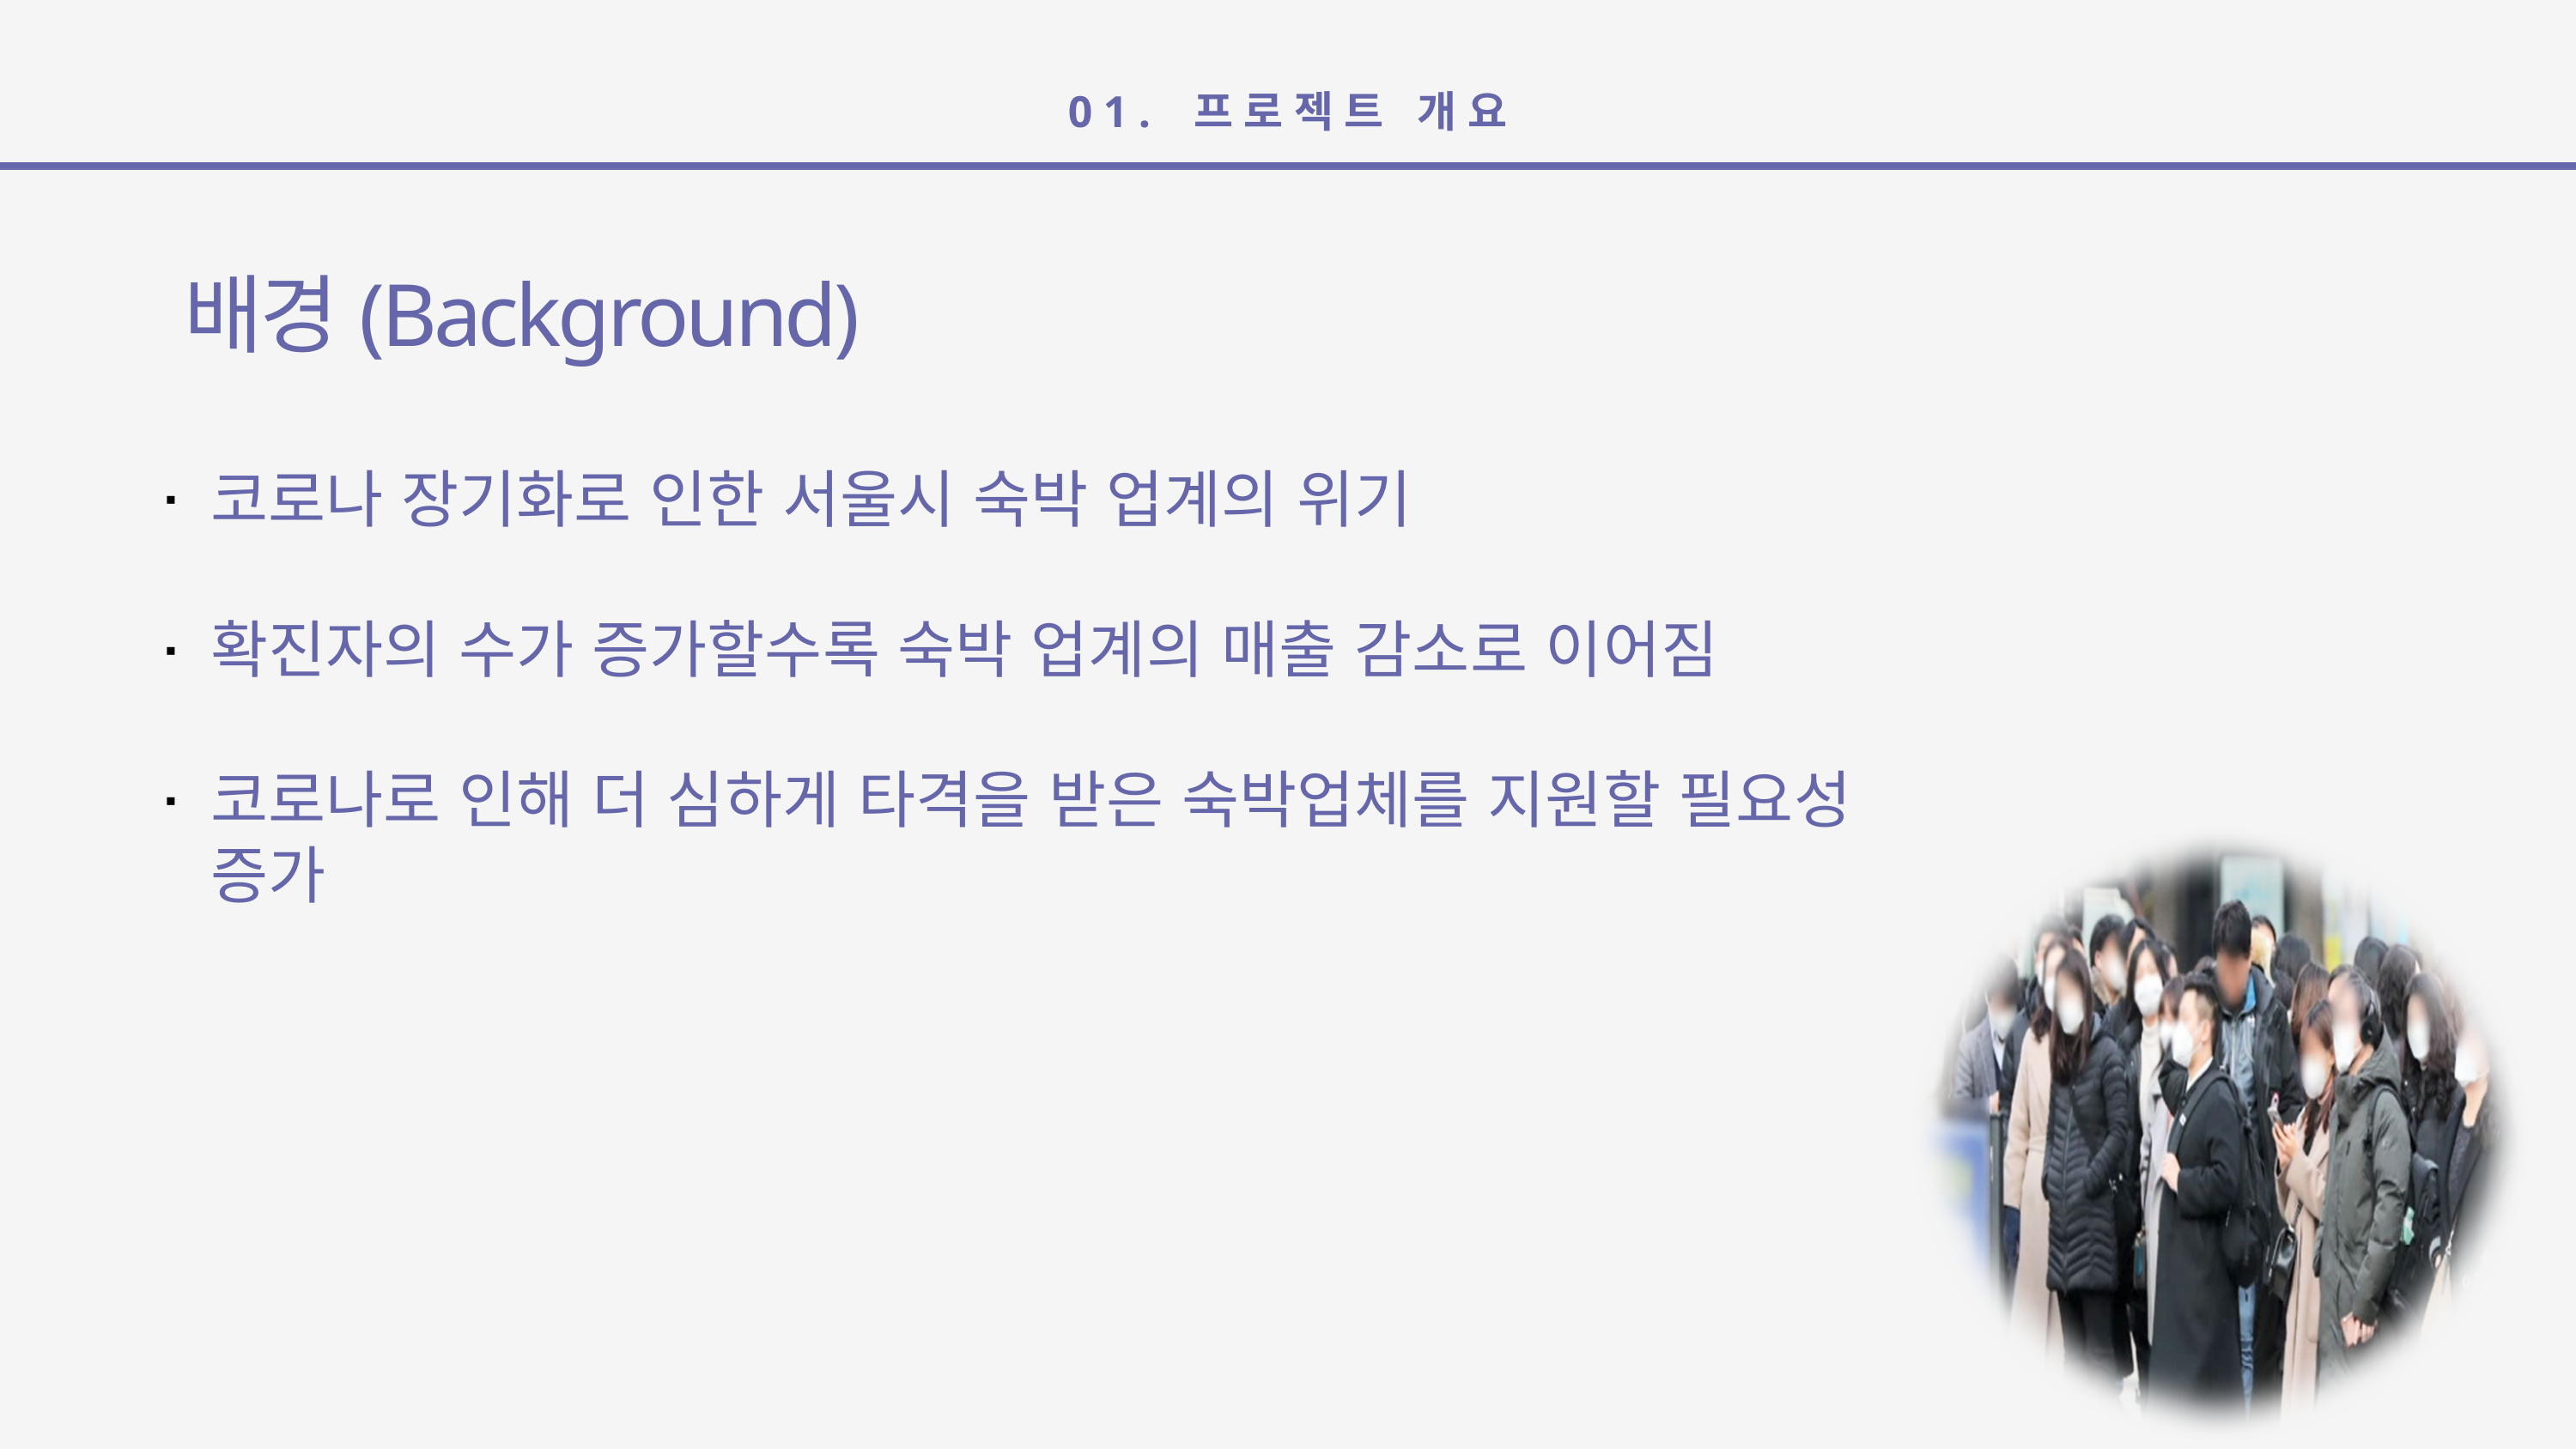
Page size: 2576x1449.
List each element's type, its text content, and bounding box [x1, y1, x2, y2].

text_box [0, 162, 2576, 170]
text_box 01. 프로젝트 개요 [692, 78, 1884, 143]
text_box [1974, 888, 2468, 1380]
text_box 배경(Background) [171, 254, 2378, 370]
text_box 코로나 장기화로 인한 서울시 숙박 업계의 위기 확진자의 수가 증가할수록 숙박 업계의 매출 감소로 이어짐 코로나로 인해 더 심하게 타격을 받은 숙박업체를 지원할 필요성 증가 [133, 453, 1965, 918]
